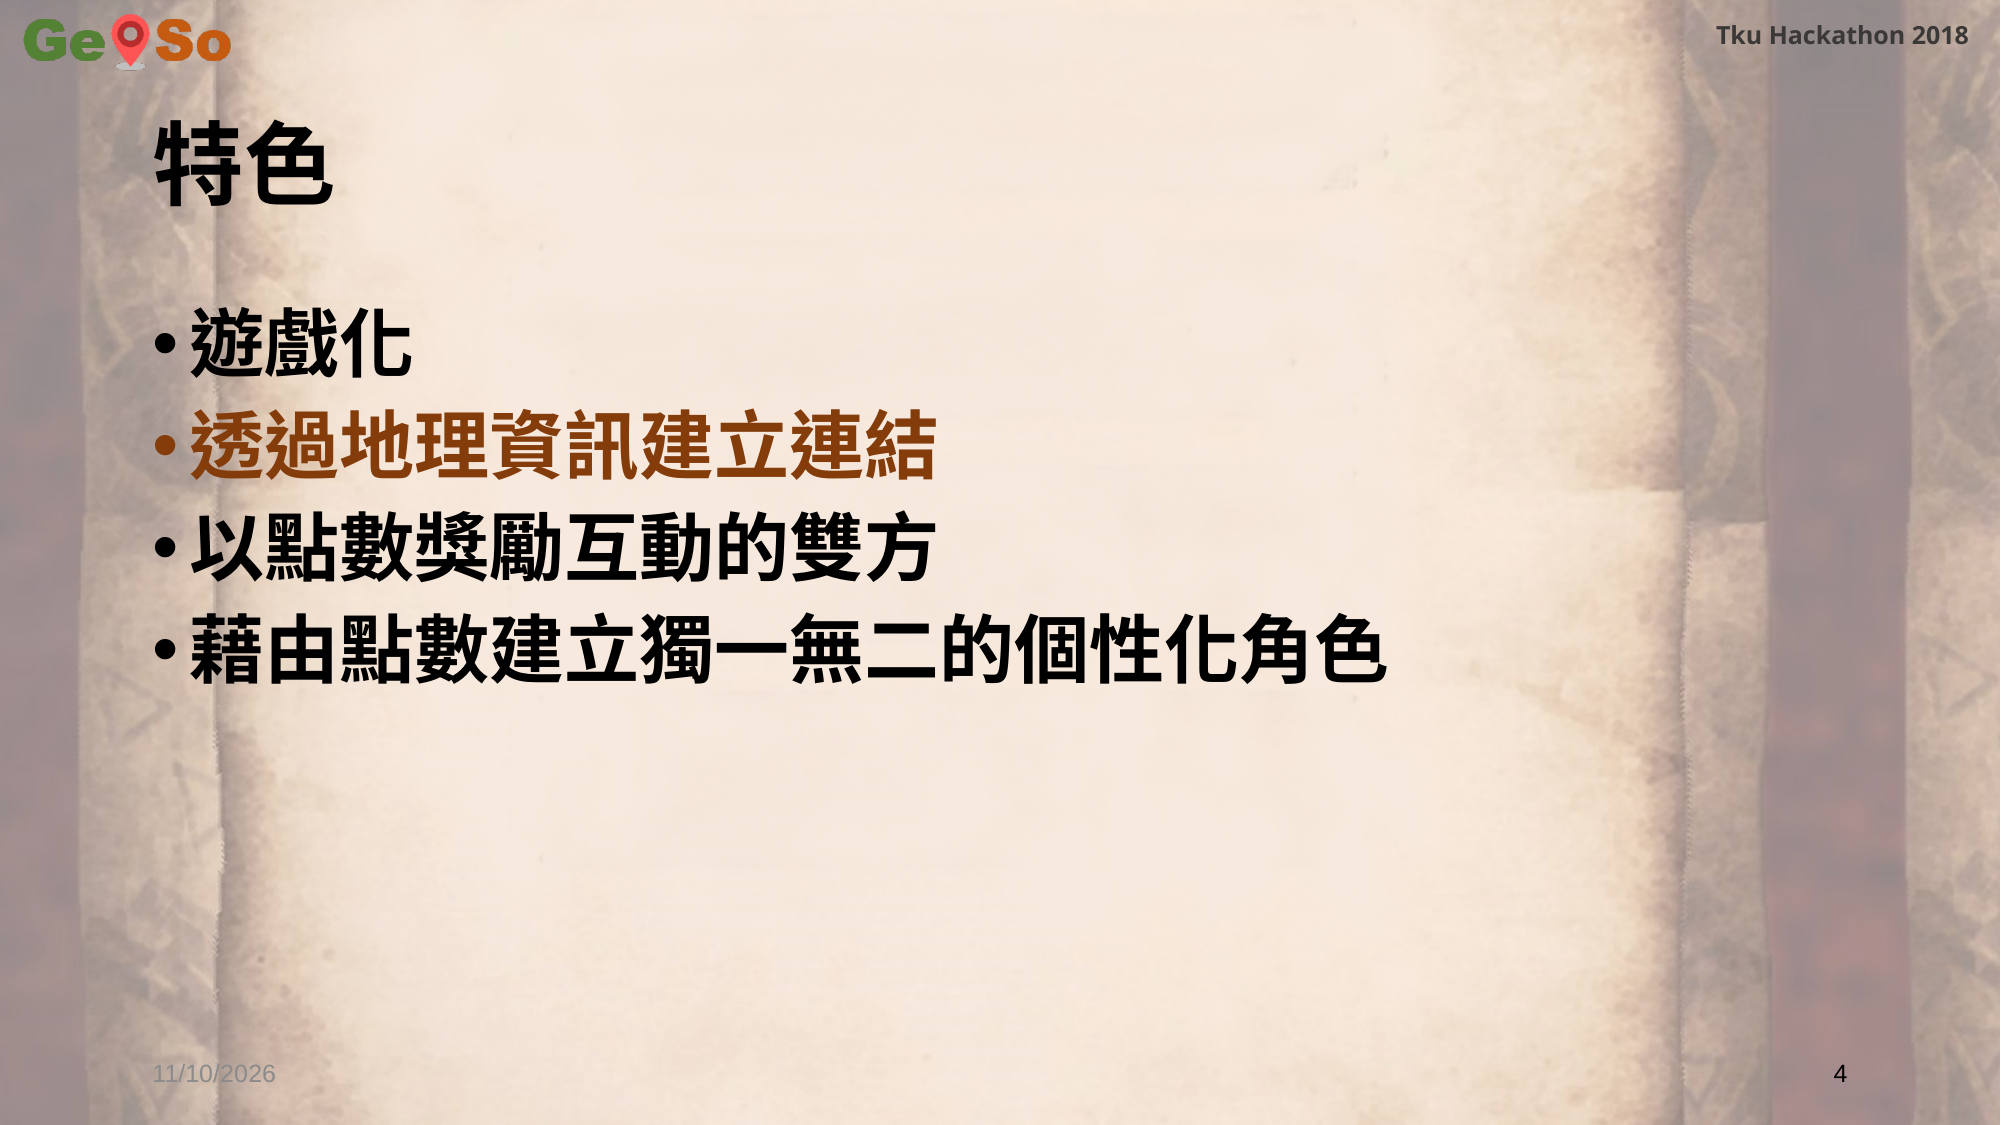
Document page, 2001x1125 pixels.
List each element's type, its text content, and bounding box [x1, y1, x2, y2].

title 特色 [137, 59, 1863, 278]
list 遊戲化 透過地理資訊建立連結 以點數獎勵互動的雙方 藉由點數建立獨一無二的個性化角色 [137, 299, 1863, 1014]
slide_number 4 [1412, 1042, 1863, 1103]
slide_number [137, 1042, 588, 1103]
picture [0, 0, 266, 109]
